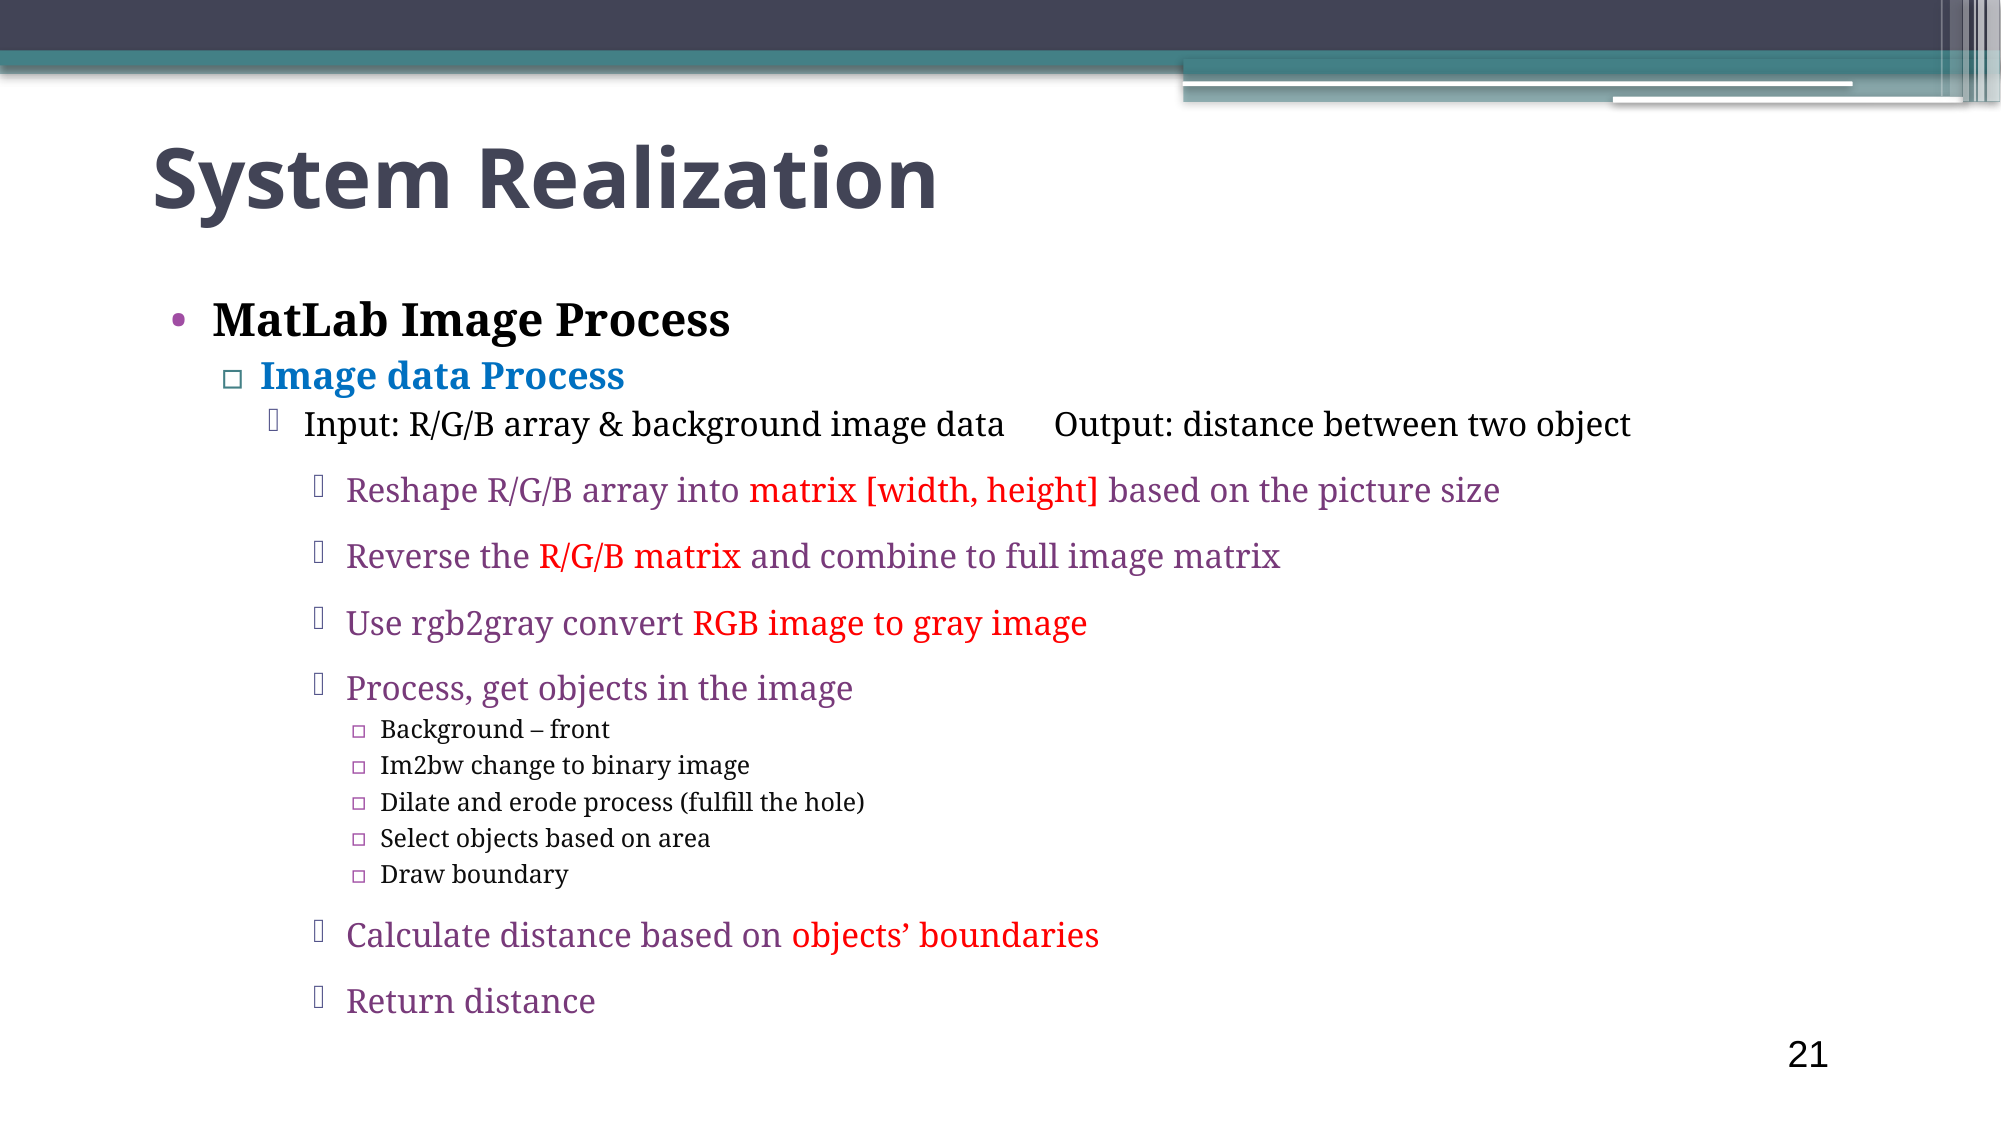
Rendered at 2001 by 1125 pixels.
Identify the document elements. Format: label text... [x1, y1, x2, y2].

title System Realization [137, 66, 1863, 284]
list MatLab Image Process Image data Process Input: R/G/B array & background image data Output: distance between two object Reshape R/G/B array into matrix [width, height] based on the picture size Reverse the R/G/B matrix and combine to full image matrix Use rgb2gray convert RGB image to gray image Process, get objects in the image Background – front Im2bw change to binary image Dilate and erode process (fulfill the hole) Select objects based on area Draw boundary Calculate distance based on objects’ boundaries Return distance [137, 284, 1863, 1097]
